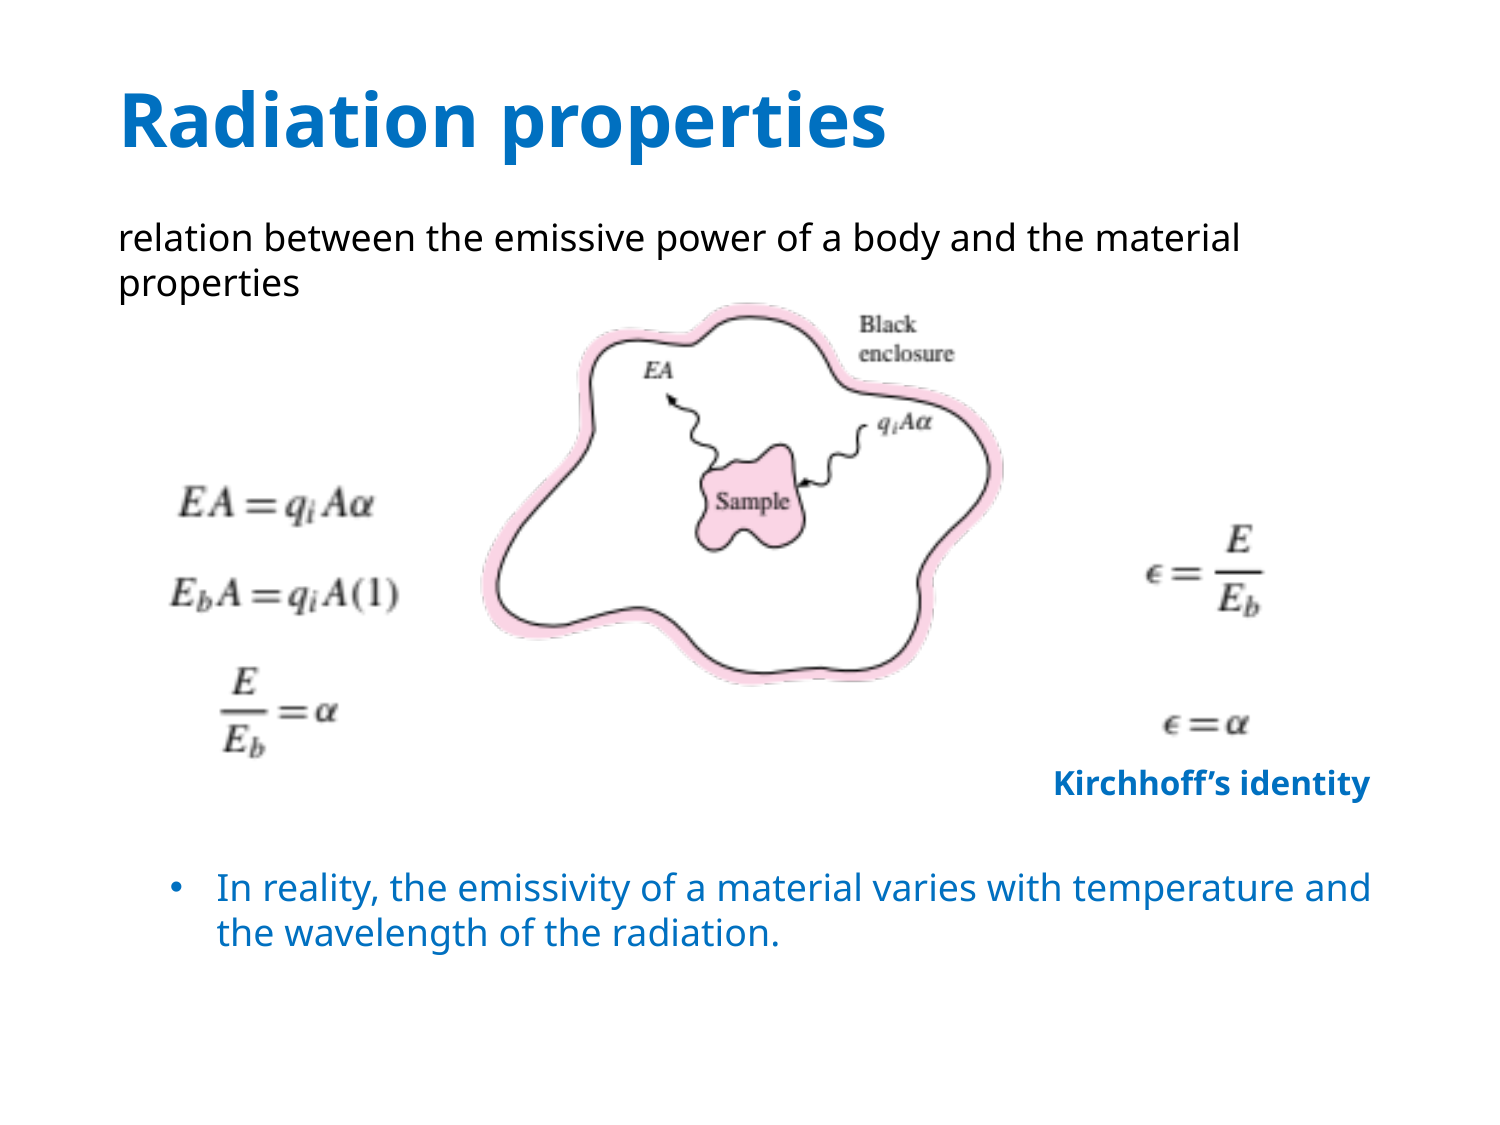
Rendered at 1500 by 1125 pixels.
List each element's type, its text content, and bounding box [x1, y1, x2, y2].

picture [467, 287, 1033, 699]
picture [157, 463, 391, 539]
picture [154, 556, 415, 632]
text_box relation between the emissive power of a body and the material properties [103, 206, 1397, 312]
text_box Kirchhoff’s identity [1038, 754, 1386, 810]
text_box In reality, the emissivity of a material varies with temperature and the wavelength of the radiation. [155, 856, 1449, 962]
picture [1120, 501, 1303, 763]
picture [196, 650, 351, 774]
title Radiation properties [103, 59, 1397, 188]
